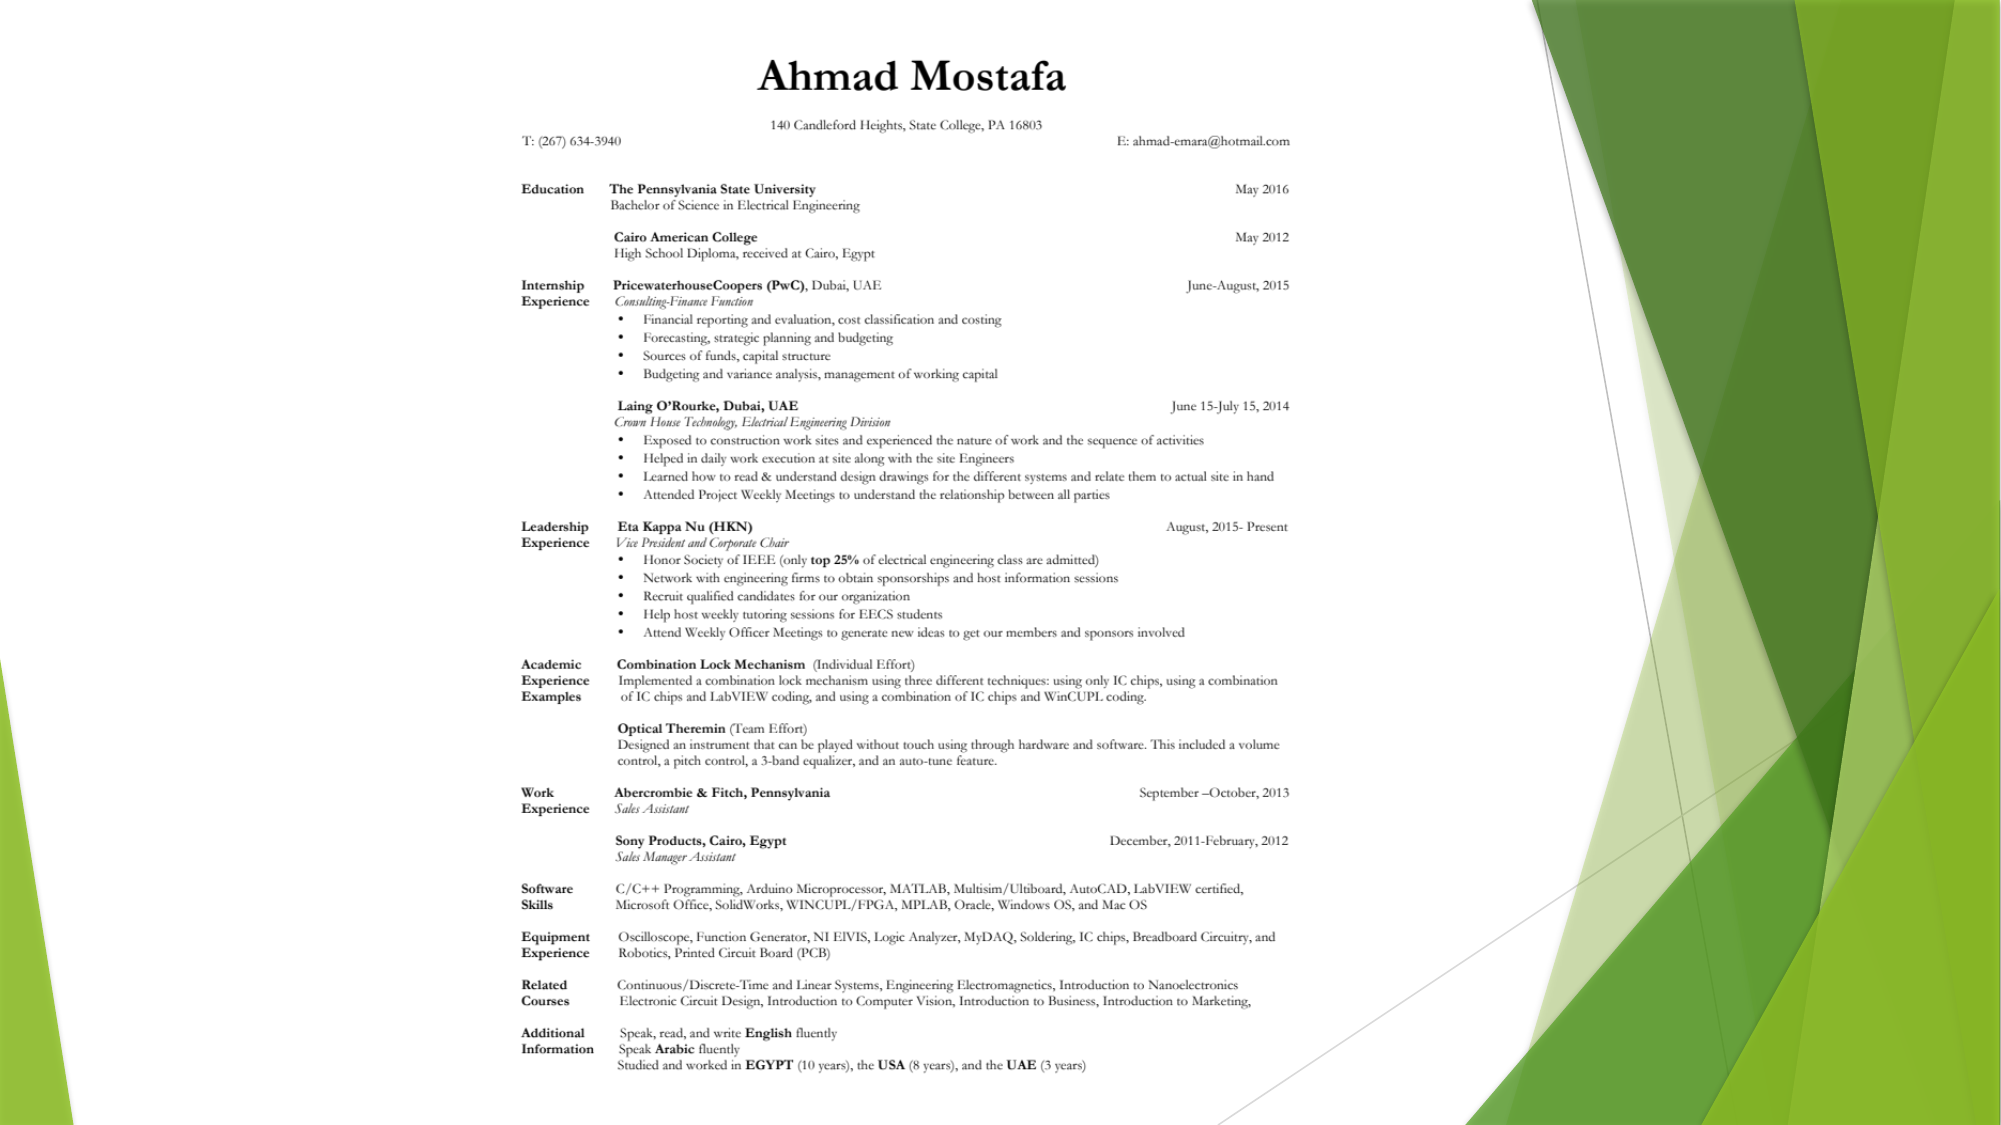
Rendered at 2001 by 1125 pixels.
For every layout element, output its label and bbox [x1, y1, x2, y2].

picture [470, 0, 1341, 1125]
